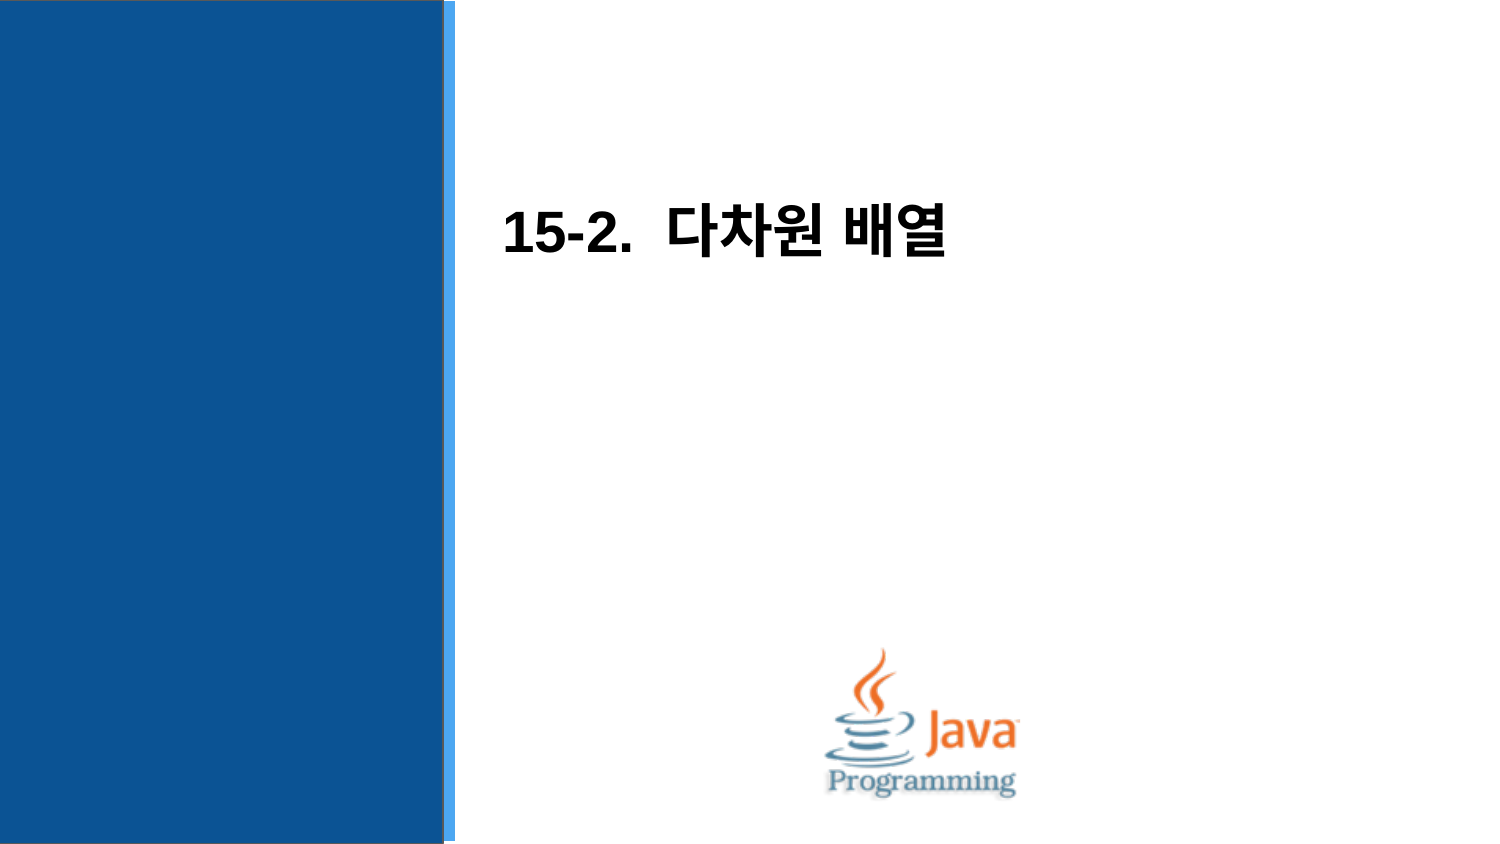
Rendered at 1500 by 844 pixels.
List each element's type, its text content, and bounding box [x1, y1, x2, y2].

title 15-2. 다차원 배열 [487, 143, 1357, 437]
picture [823, 626, 1021, 823]
picture [444, 0, 455, 844]
